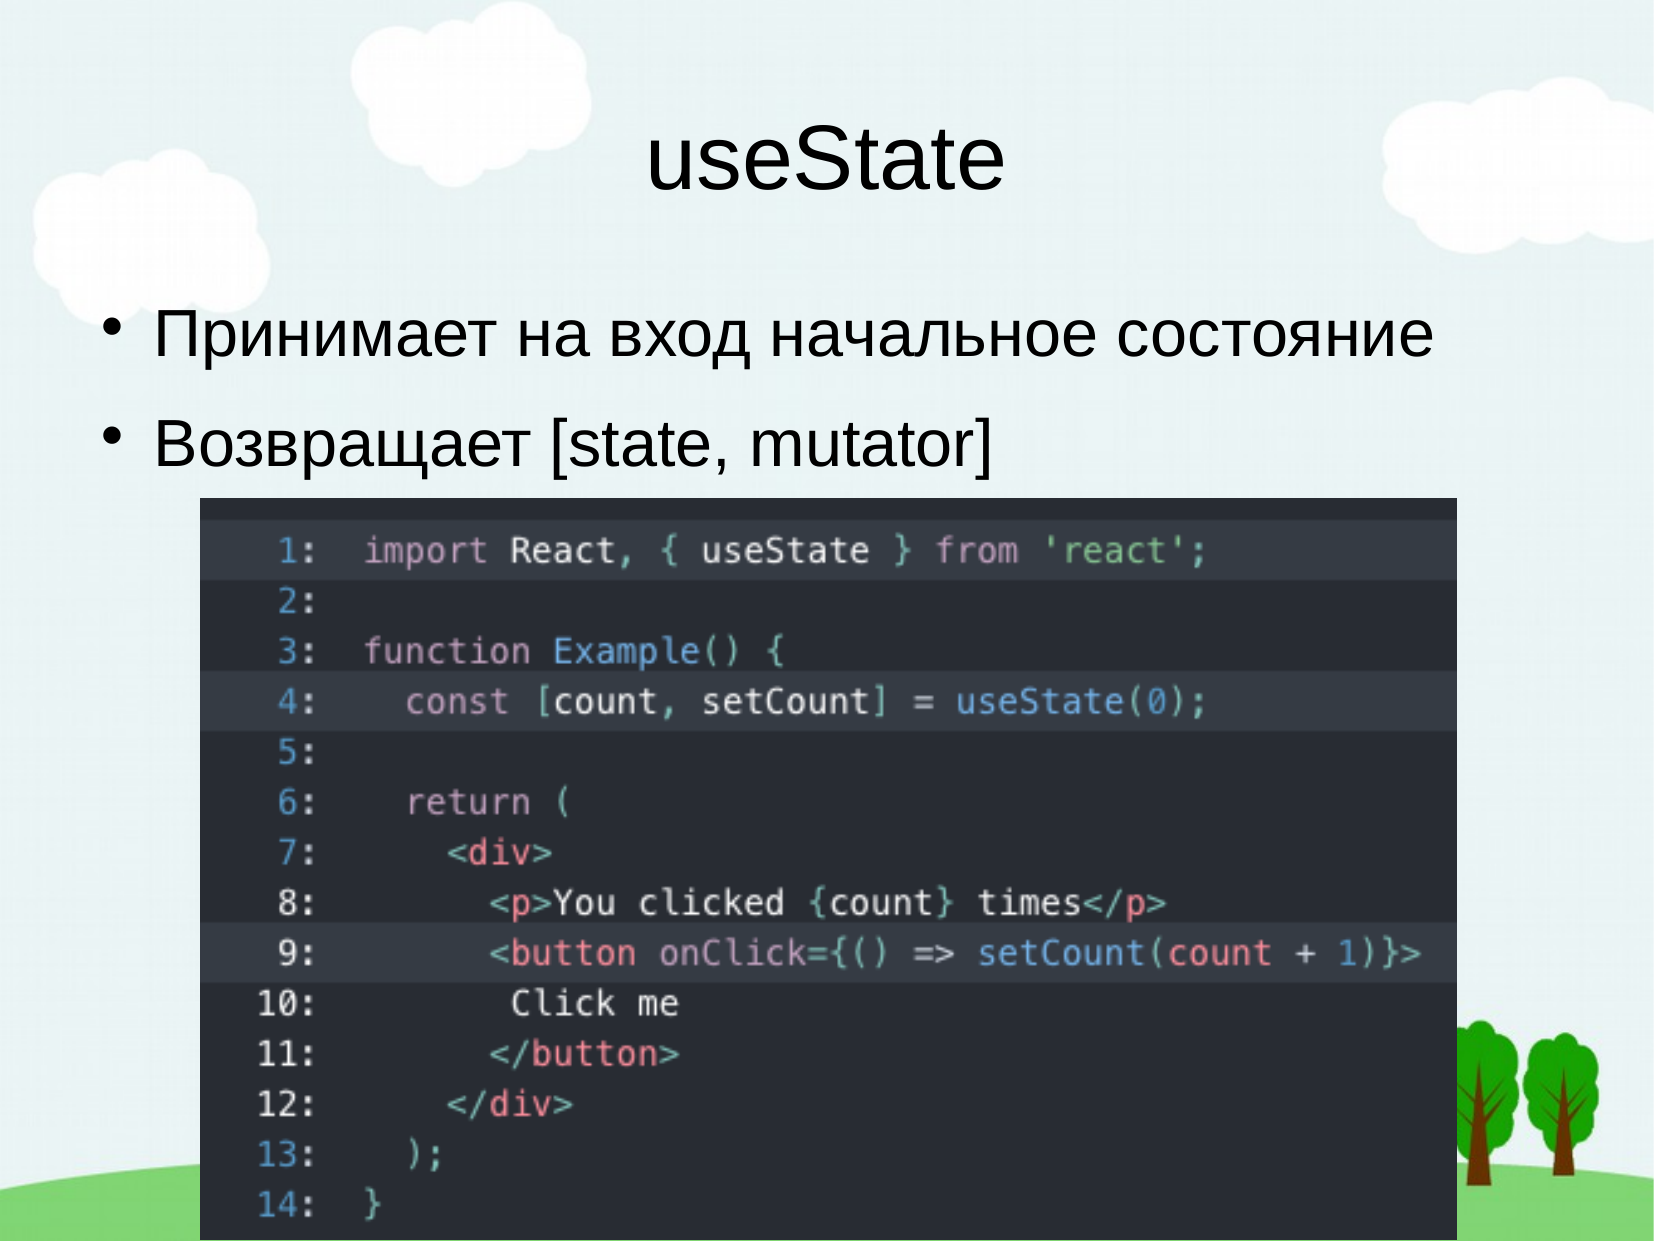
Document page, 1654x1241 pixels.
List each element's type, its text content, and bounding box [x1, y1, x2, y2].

text_box useState [82, 49, 1571, 256]
picture [0, 0, 1654, 1241]
text_box Принимает на вход начальное состояние Возвращает [state, mutator] [82, 290, 1571, 1086]
